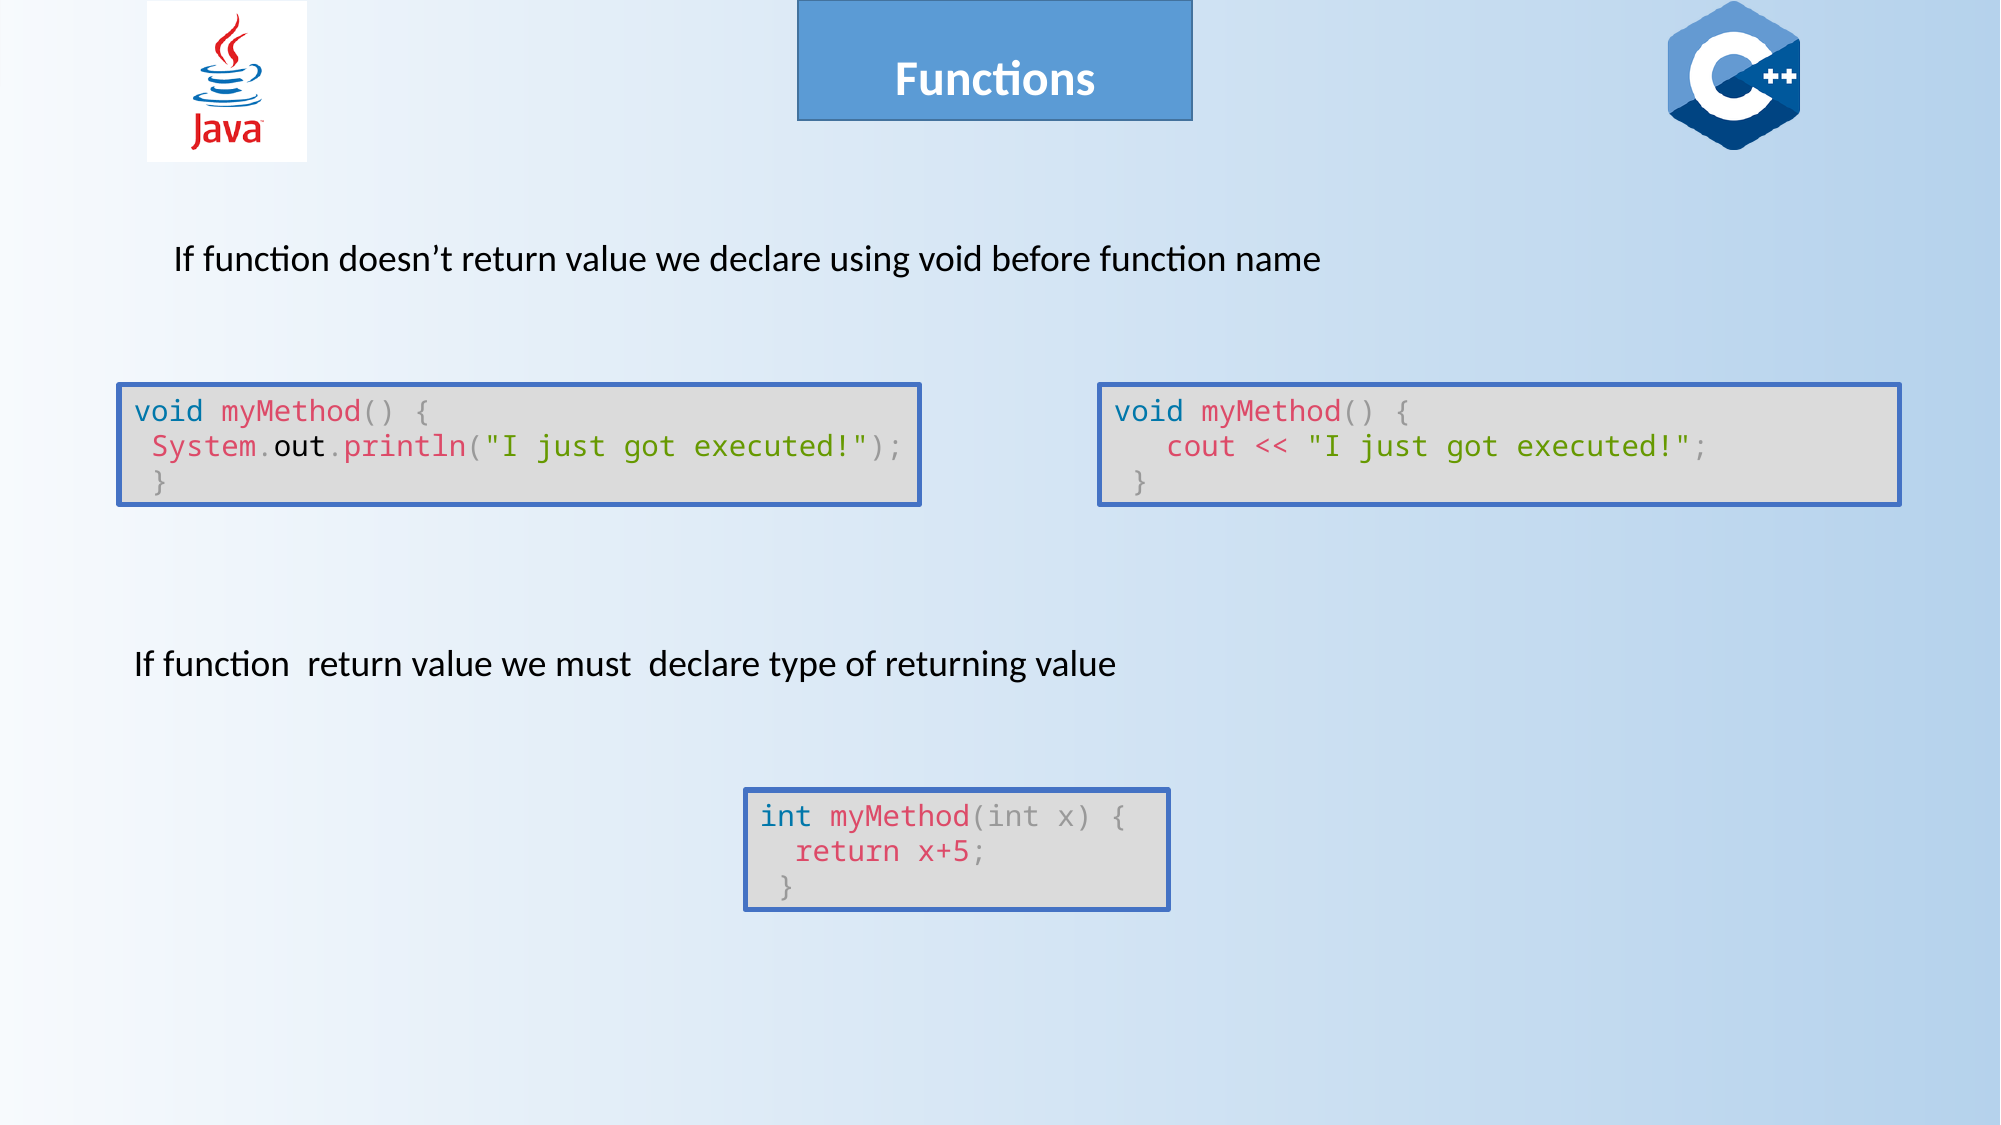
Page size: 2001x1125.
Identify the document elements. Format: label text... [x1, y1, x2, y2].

picture [147, 1, 307, 162]
text_box void myMethod() { System.out.println("I just got executed!"); } [119, 384, 920, 505]
text_box int myMethod(int x) { return x+5; } [745, 789, 1169, 910]
text_box void myMethod() { cout << "I just got executed!"; } [1099, 384, 1900, 505]
text_box If function return value we must declare type of returning value [119, 631, 1616, 692]
text_box Functions [797, 0, 1193, 121]
picture [1659, 1, 1808, 150]
text_box If function doesn’t return value we declare using void before function name [158, 226, 1656, 287]
